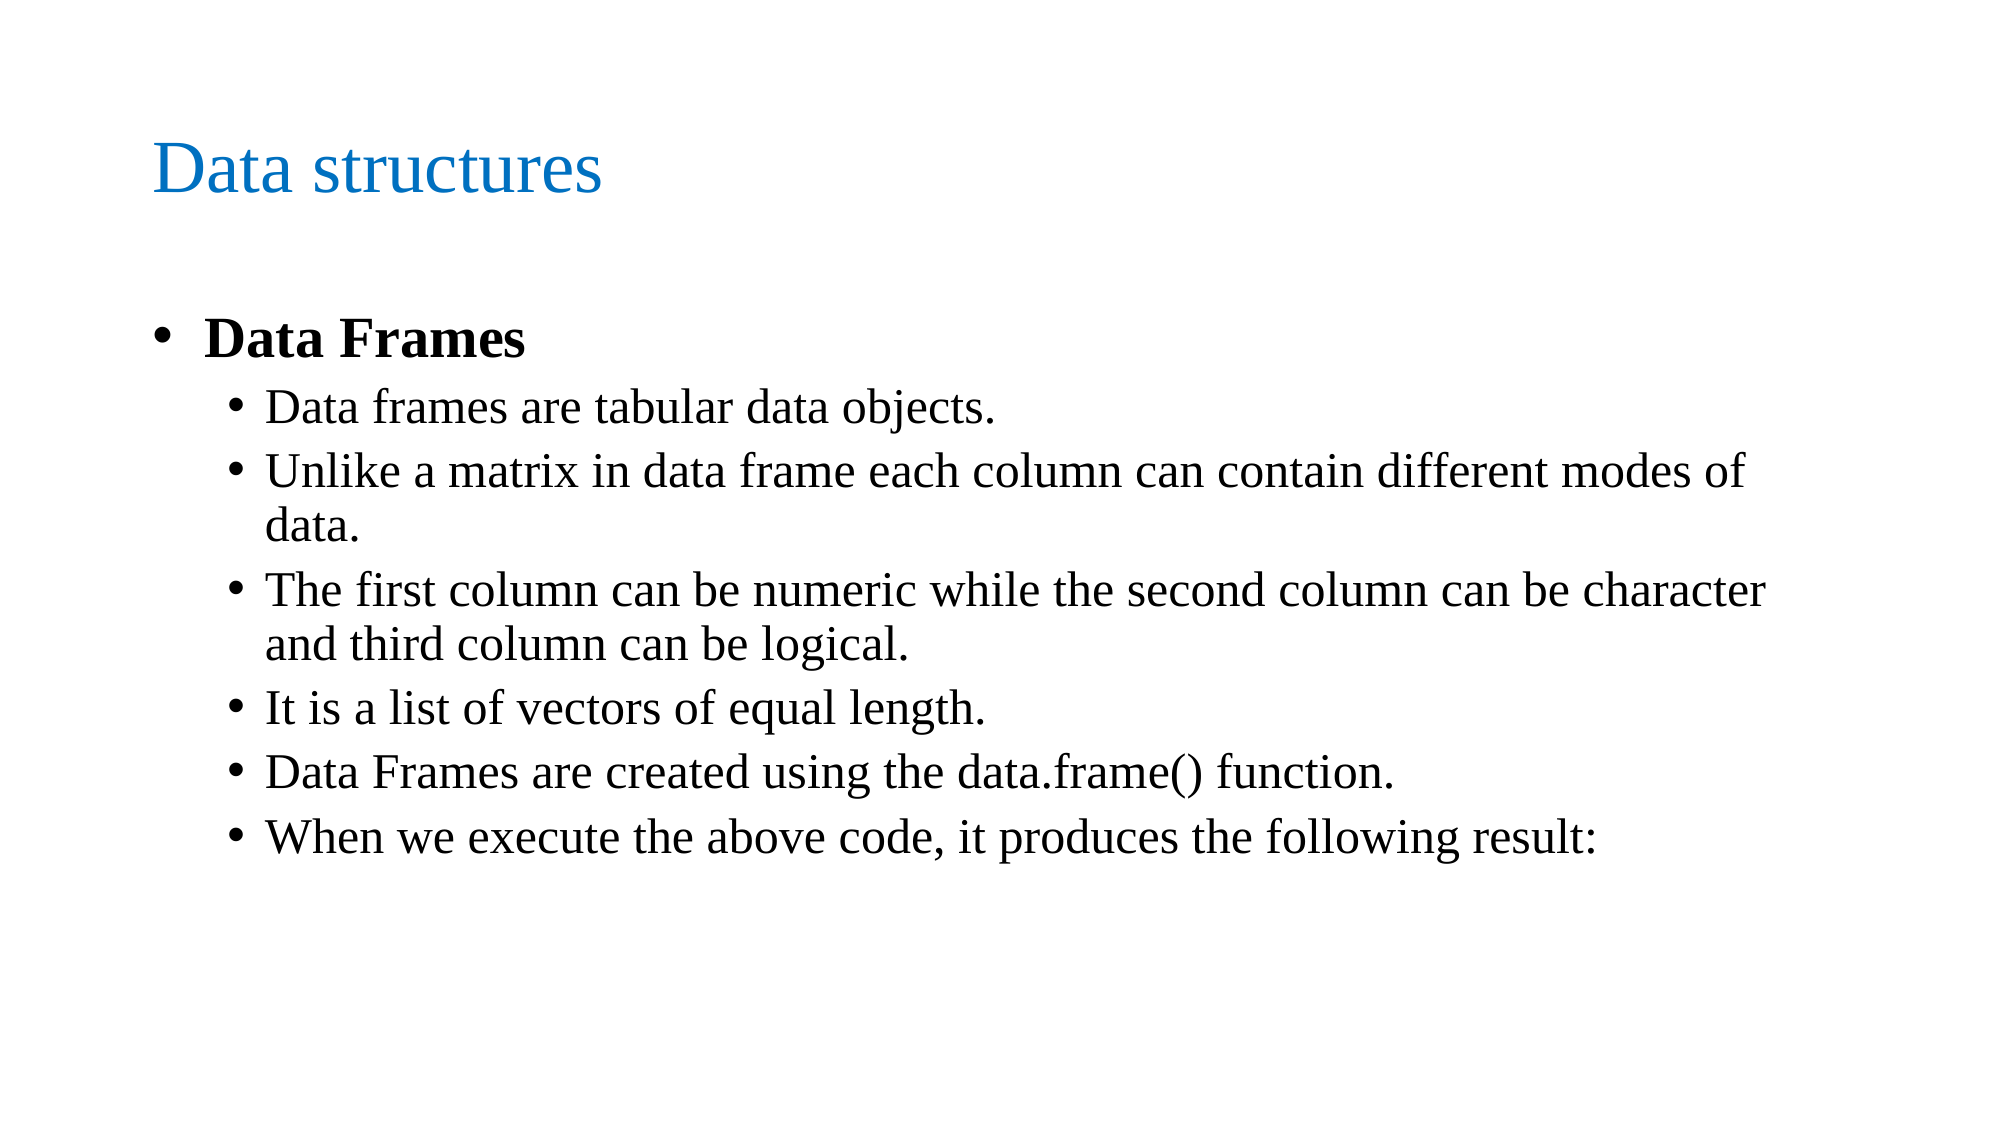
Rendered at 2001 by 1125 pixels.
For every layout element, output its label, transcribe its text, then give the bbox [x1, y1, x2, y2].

title Data structures [137, 59, 1863, 278]
list Data Frames Data frames are tabular data objects. Unlike a matrix in data frame each column can contain different modes of data. The first column can be numeric while the second column can be character and third column can be logical. It is a list of vectors of equal length. Data Frames are created using the data.frame() function. When we execute the above code, it produces the following result: [137, 299, 1863, 1014]
